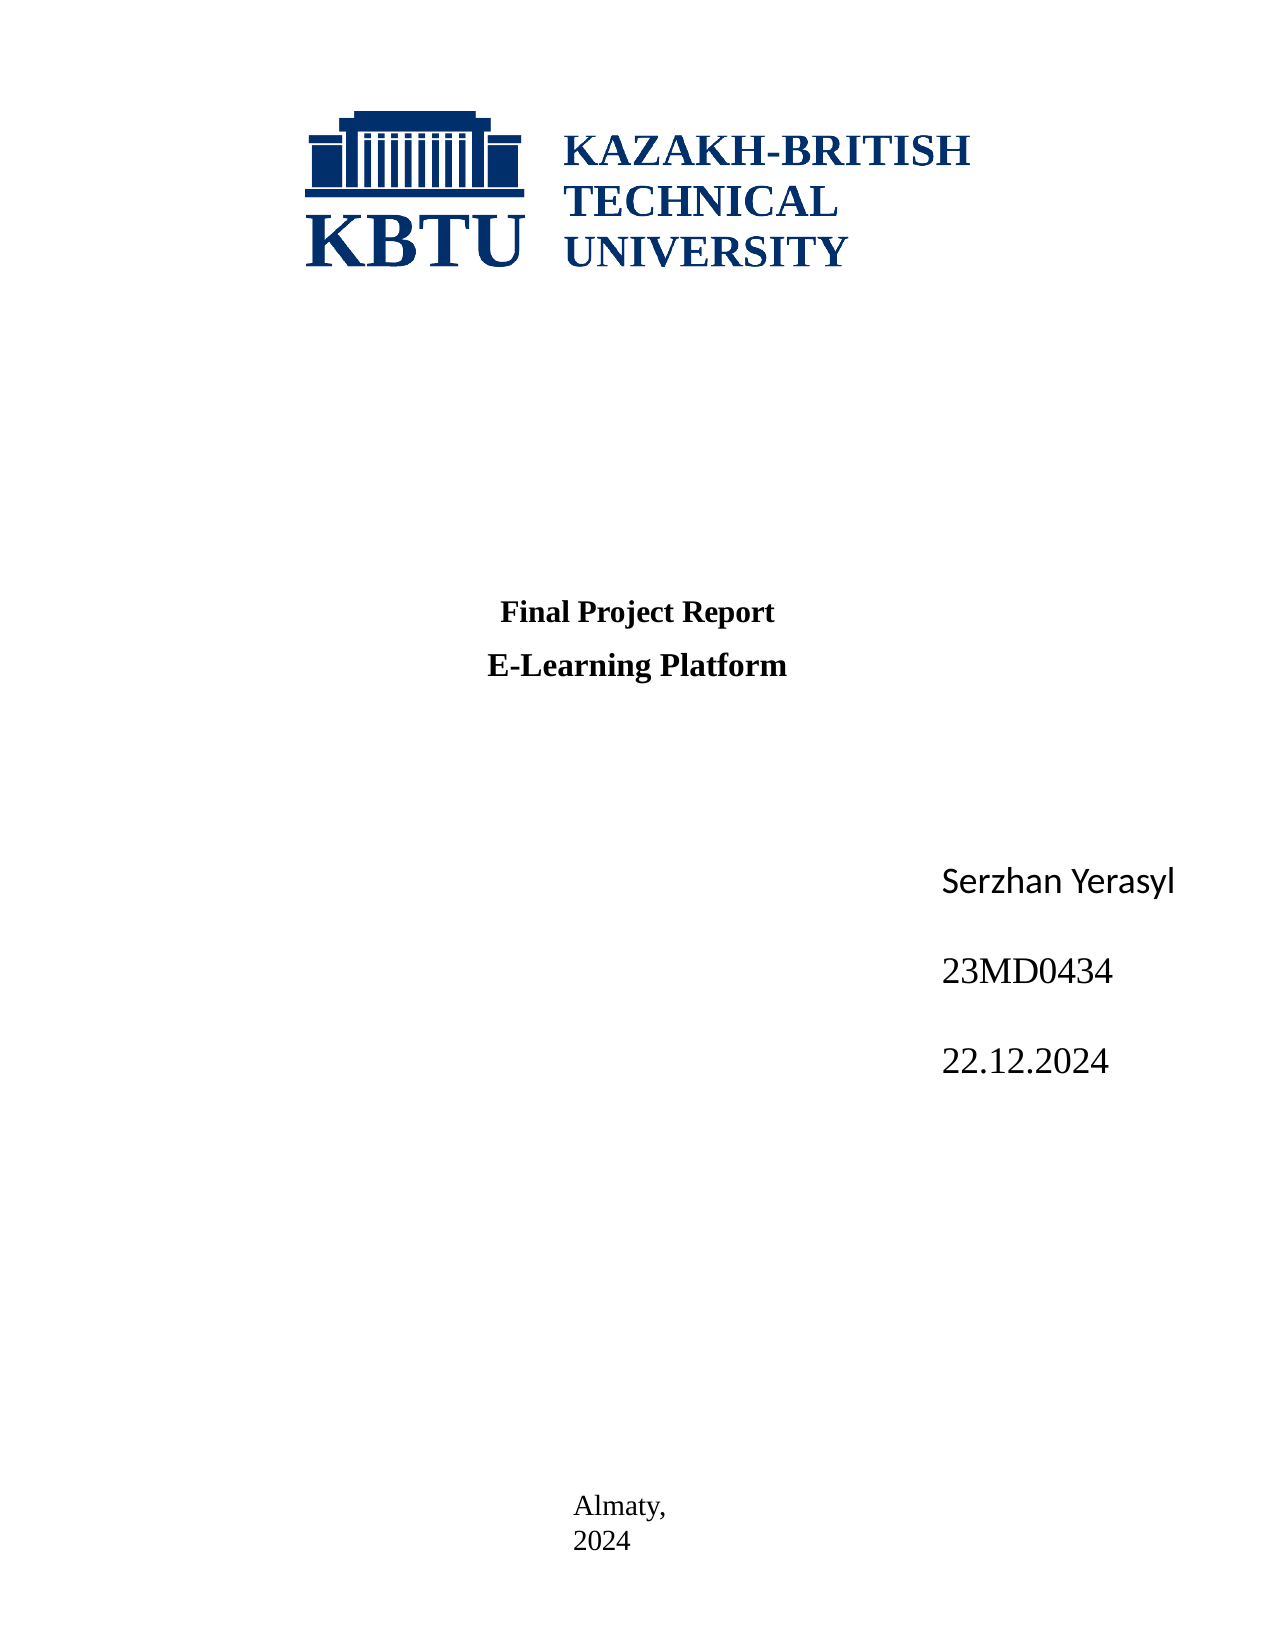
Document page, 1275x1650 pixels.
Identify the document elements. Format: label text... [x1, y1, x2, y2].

text_box Serzhan Yerasyl 23MD0434 22.12.2024 [927, 848, 1230, 1134]
picture [305, 110, 970, 267]
text_box Final Project Report E-Learning Platform [344, 574, 931, 683]
text_box Almaty, 2024 [571, 1484, 705, 1557]
